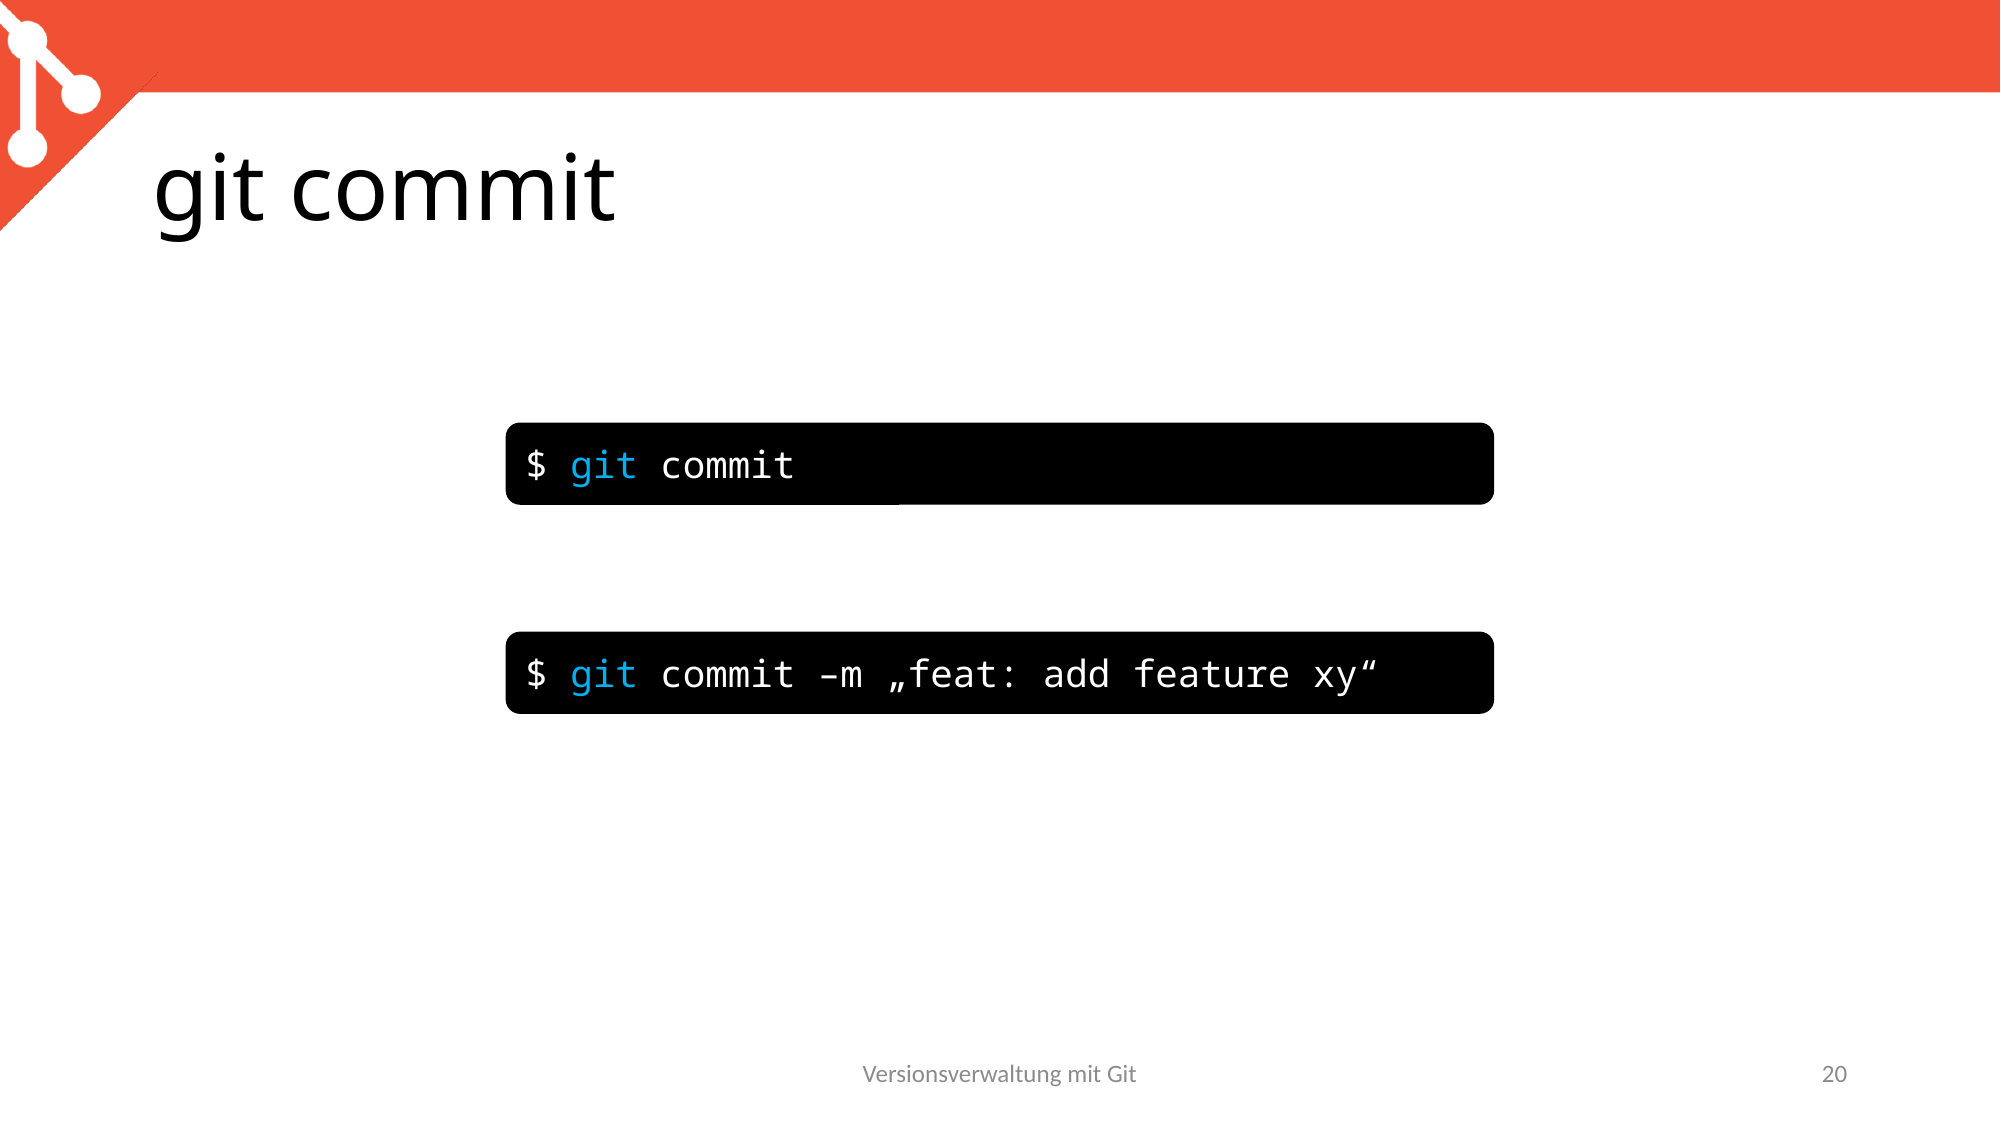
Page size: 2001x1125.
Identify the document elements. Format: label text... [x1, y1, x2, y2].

slide_number 20 [1412, 1042, 1863, 1103]
title git commit [137, 103, 1863, 278]
picture [0, 0, 158, 259]
text_box $ git commit –m „feat: add feature xy“ [505, 631, 1495, 714]
text_box $ git commit [505, 422, 1495, 505]
footer Versionsverwaltung mit Git [662, 1042, 1338, 1103]
